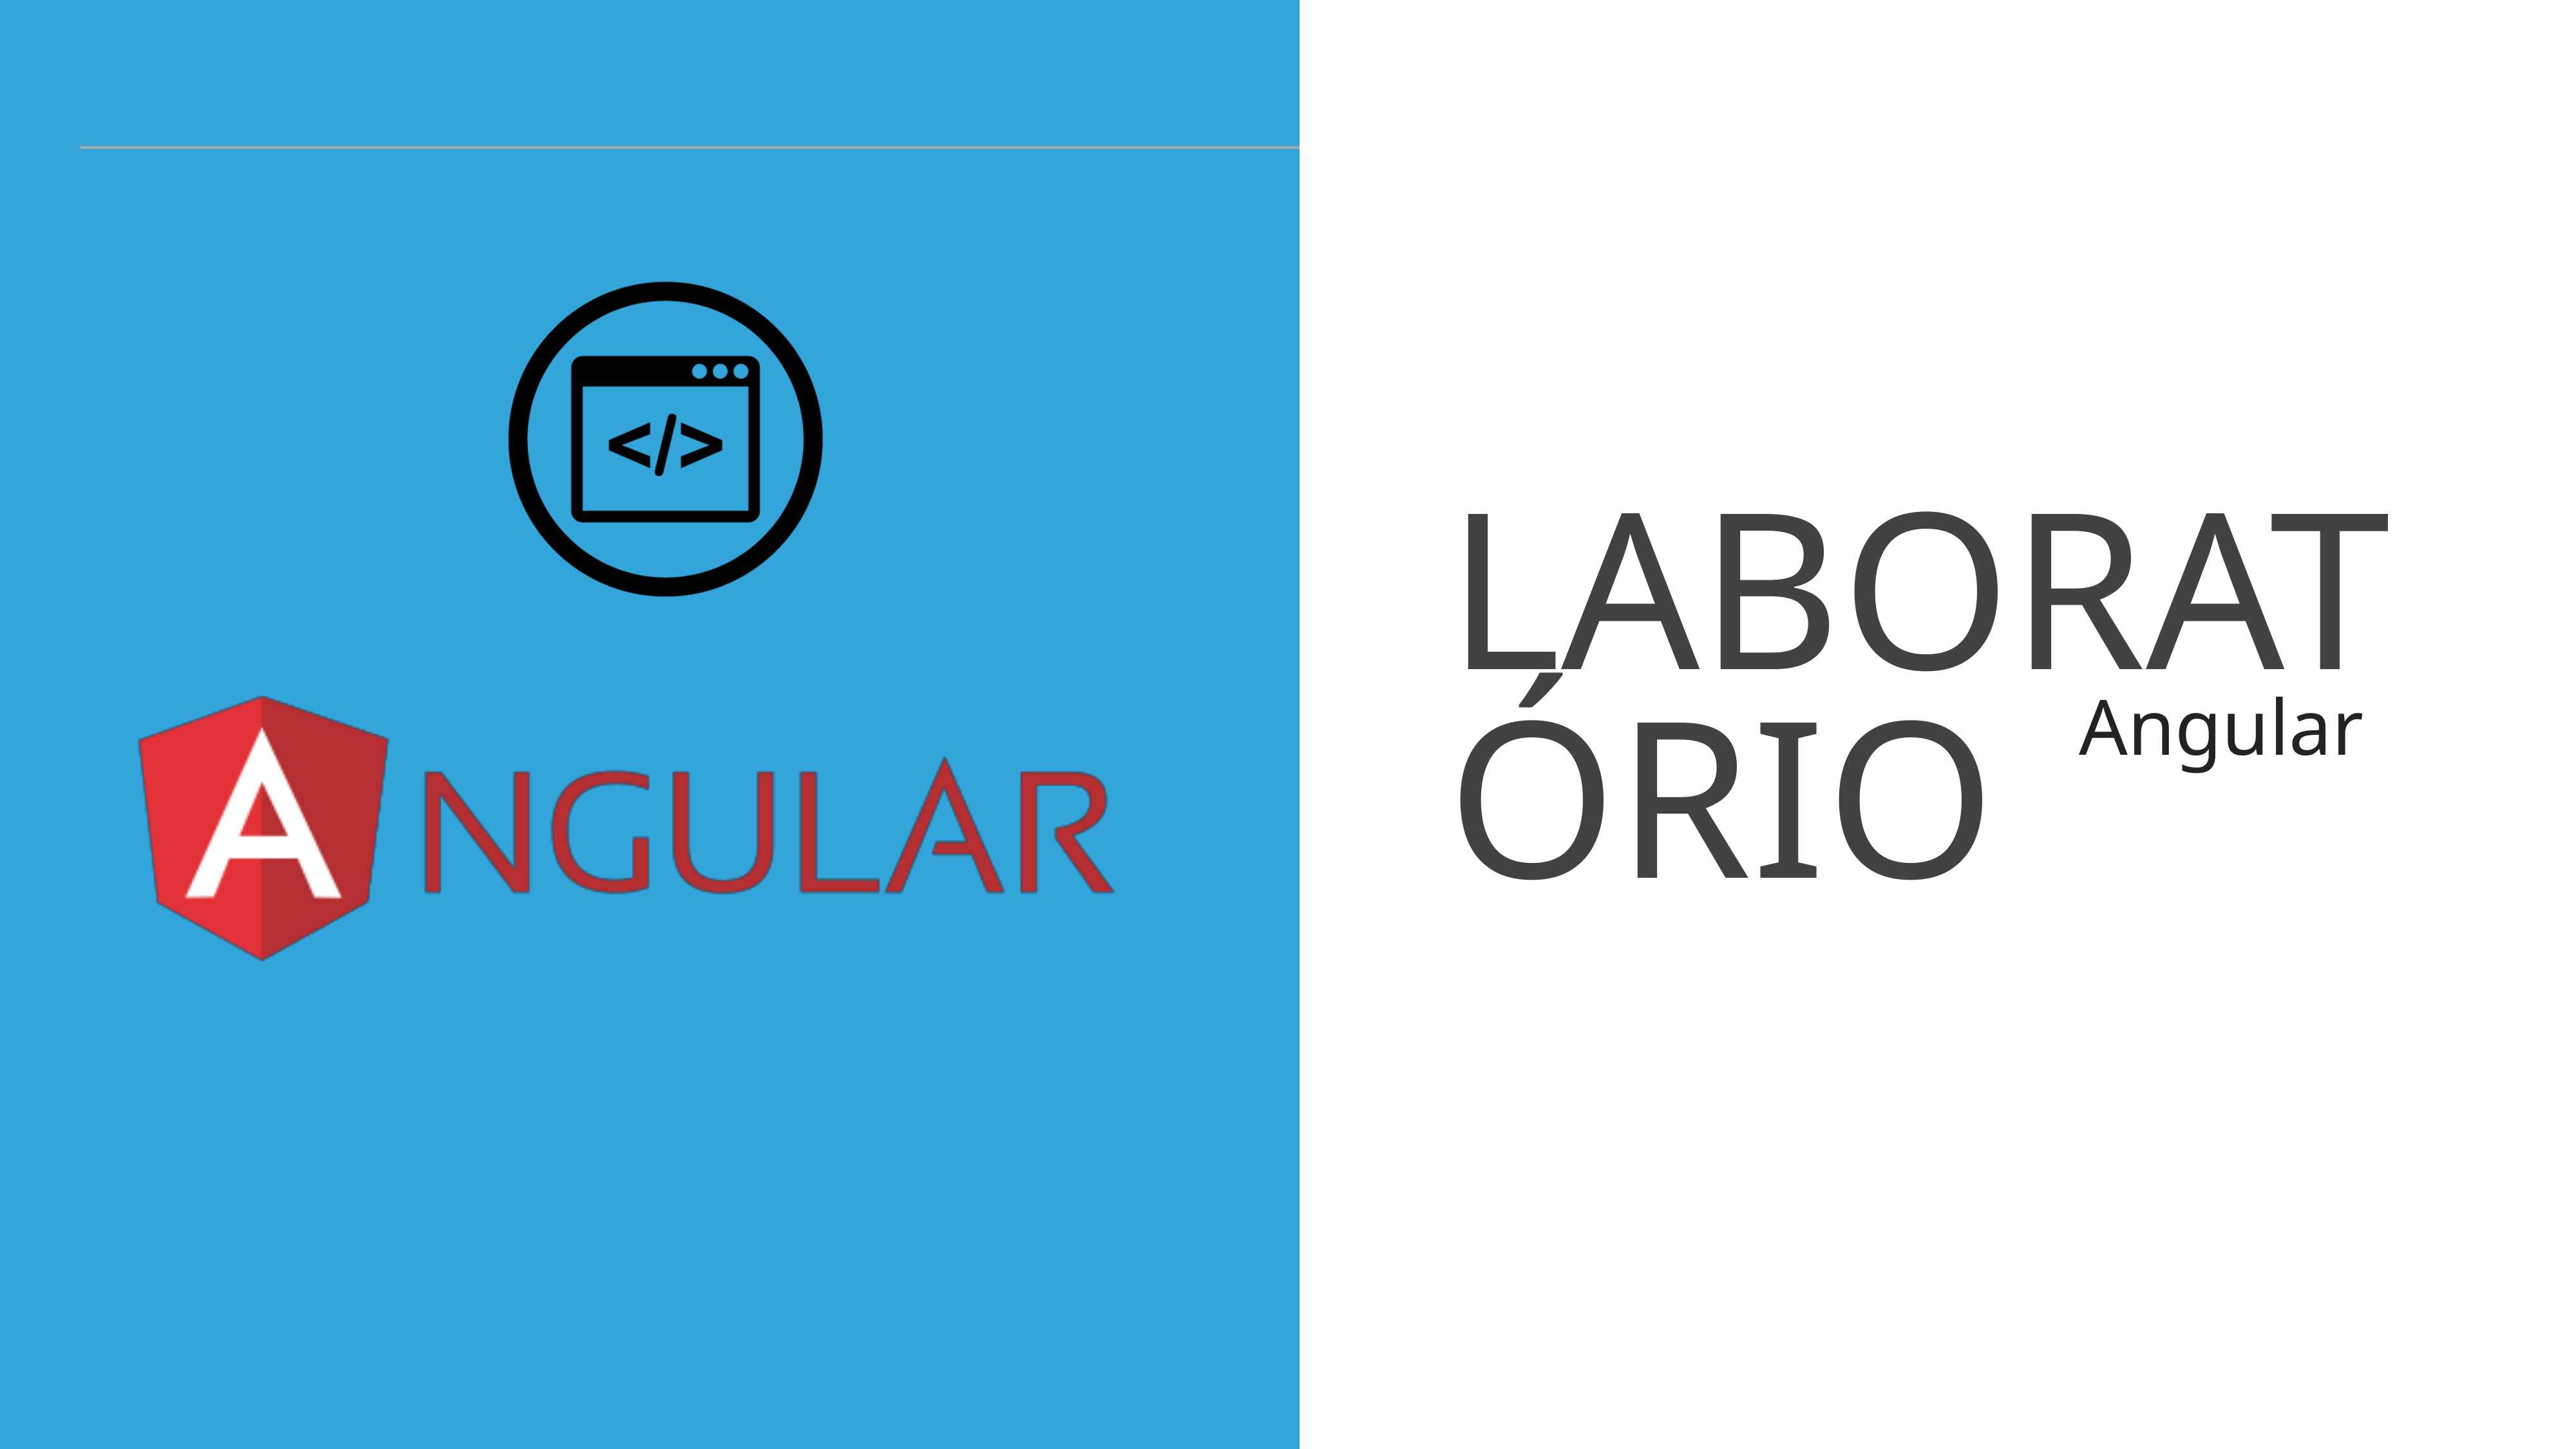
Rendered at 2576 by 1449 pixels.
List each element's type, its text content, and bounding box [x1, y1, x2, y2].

text_box Laboratório [1442, 497, 2554, 724]
text_box [1300, 0, 2576, 1449]
picture [95, 243, 1159, 1094]
text_box Angular [1806, 672, 2370, 777]
